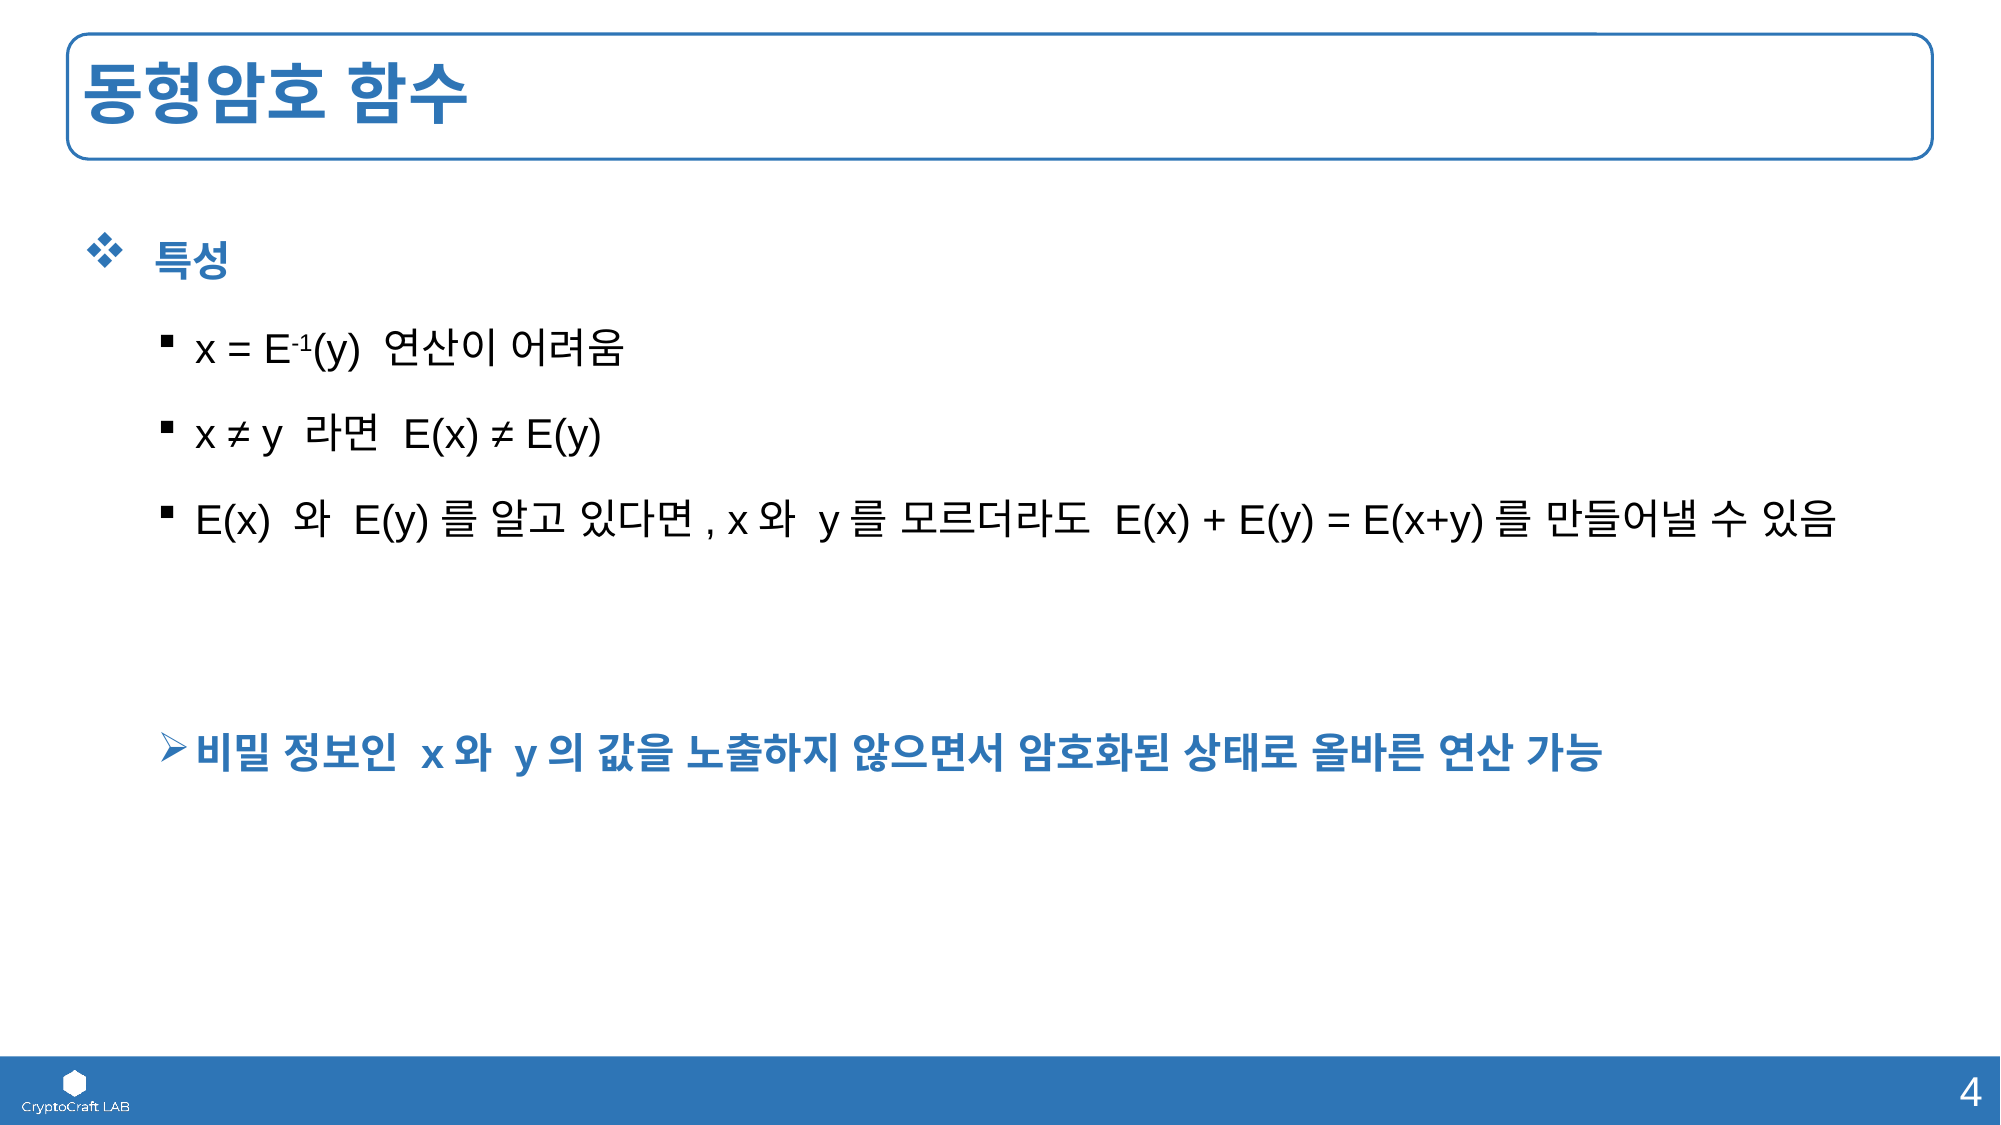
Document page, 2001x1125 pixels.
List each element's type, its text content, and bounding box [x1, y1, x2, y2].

picture [13, 1061, 138, 1123]
list 특성 x = E-1(y) 연산이 어려움 x ≠ y 라면 E(x) ≠ E(y) E(x) 와 E(y)를 알고 있다면, x와 y를 모르더라도 E(x) + E(y) = E(x+y)를 만들어낼 수 있음 비밀 정보인 x와 y의 값을 노출하지 않으면서 암호화된 상태로 올바른 연산 가능 [67, 189, 1933, 1019]
title 동형암호 함수 [67, 34, 1933, 160]
